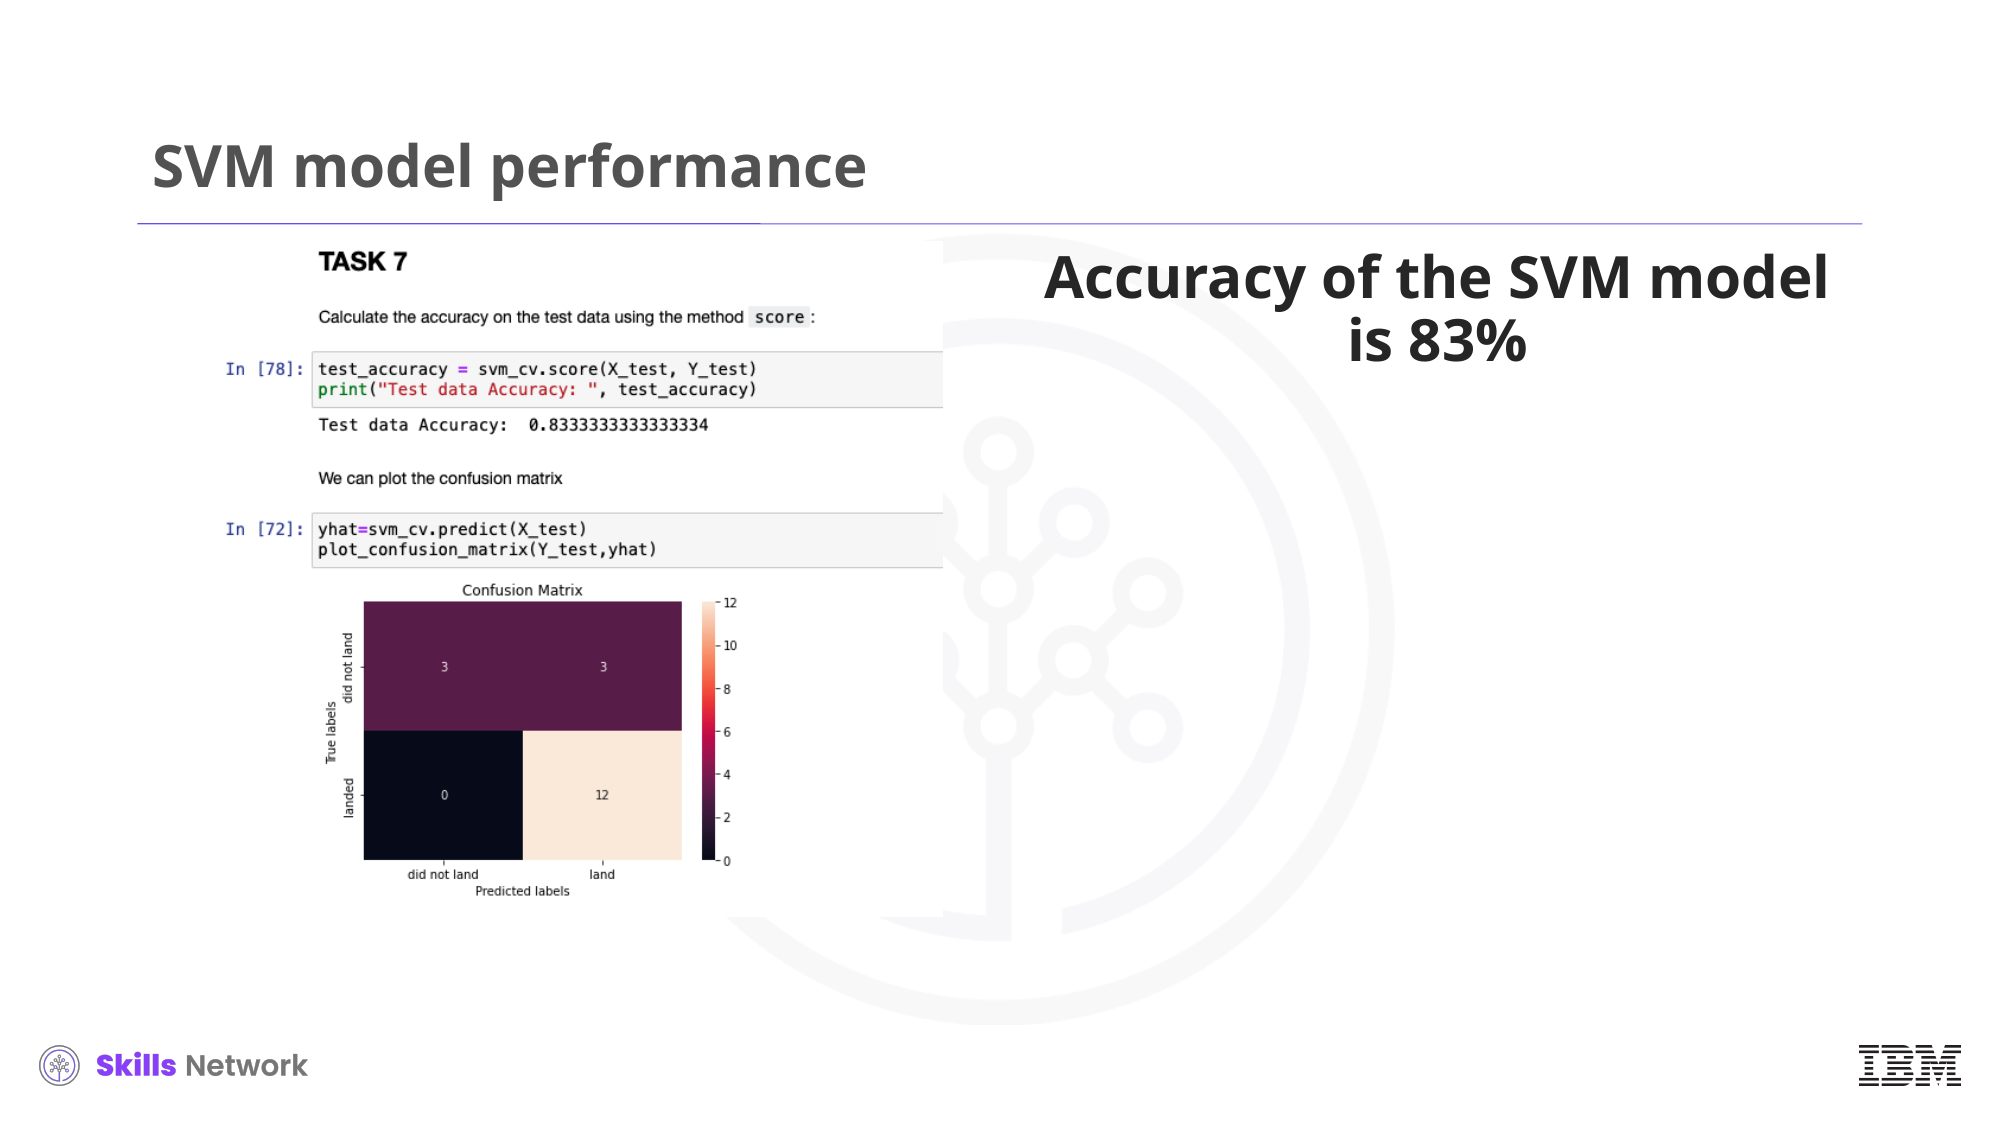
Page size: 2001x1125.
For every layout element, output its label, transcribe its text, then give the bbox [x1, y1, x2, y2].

list Accuracy of the SVM model is 83% [1012, 241, 1863, 955]
picture [161, 241, 943, 917]
title SVM model performance [137, 59, 1863, 278]
picture [1859, 1045, 1961, 1086]
picture [39, 1045, 308, 1086]
